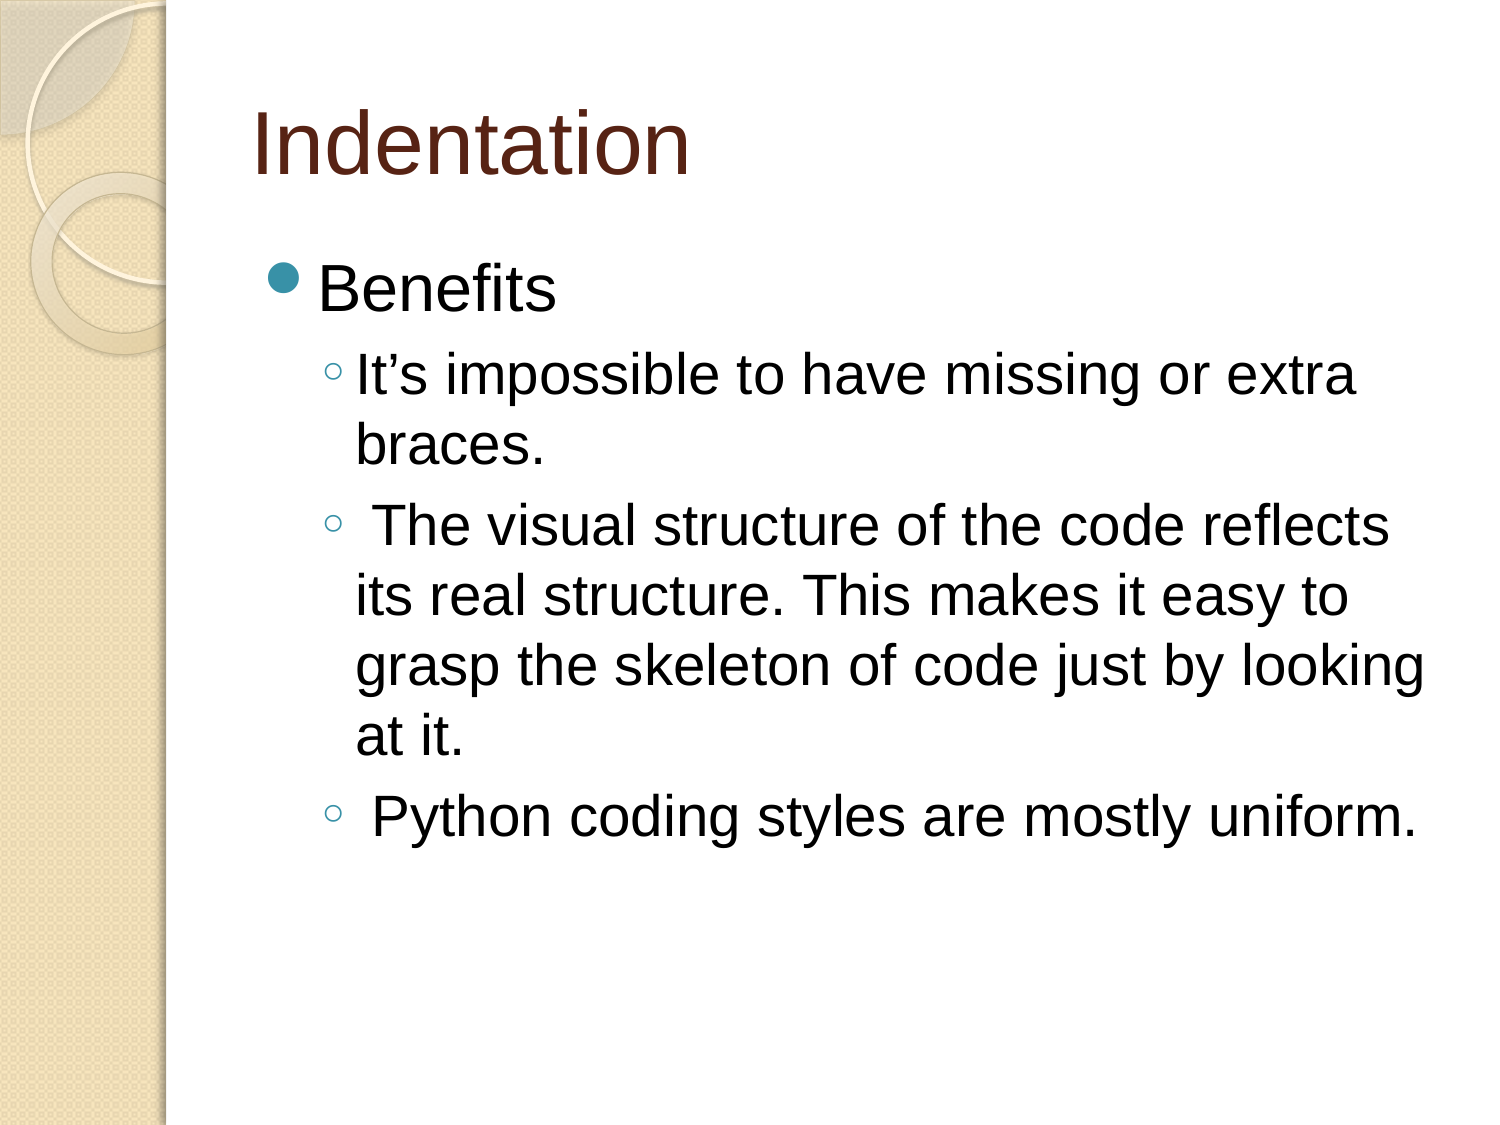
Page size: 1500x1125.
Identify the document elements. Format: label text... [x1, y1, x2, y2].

title Indentation [235, 45, 1466, 233]
list Benefits It’s impossible to have missing or extra braces. The visual structure of the code reflects its real structure. This makes it easy to grasp the skeleton of code just by looking at it. Python coding styles are mostly uniform. [235, 237, 1466, 1025]
